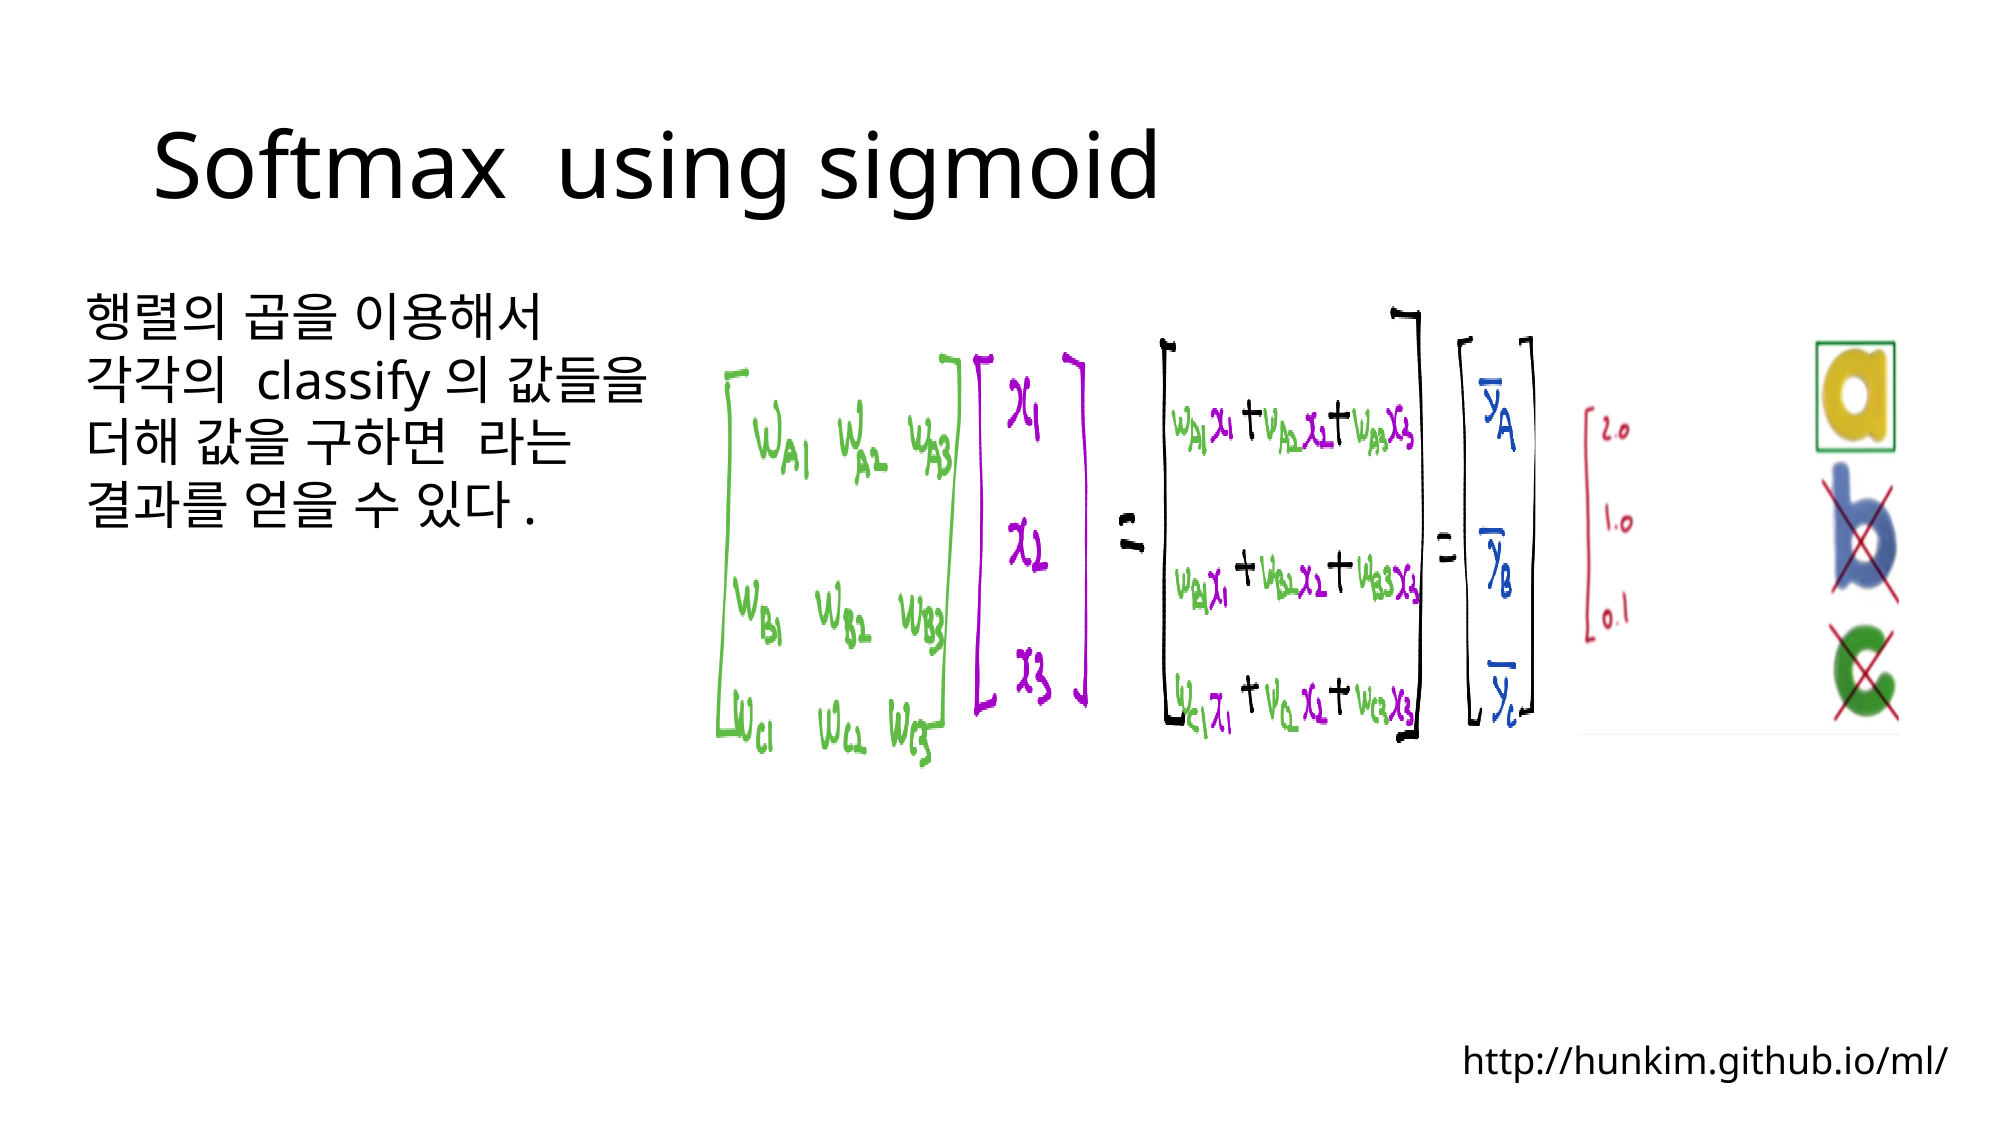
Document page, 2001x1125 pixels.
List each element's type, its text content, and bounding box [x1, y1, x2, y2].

text_box http://hunkim.github.io/ml/ [1447, 1029, 1967, 1090]
list [109, 322, 1035, 973]
title Softmax using sigmoid [137, 59, 1863, 278]
picture [716, 301, 1536, 836]
picture [1577, 301, 1957, 750]
